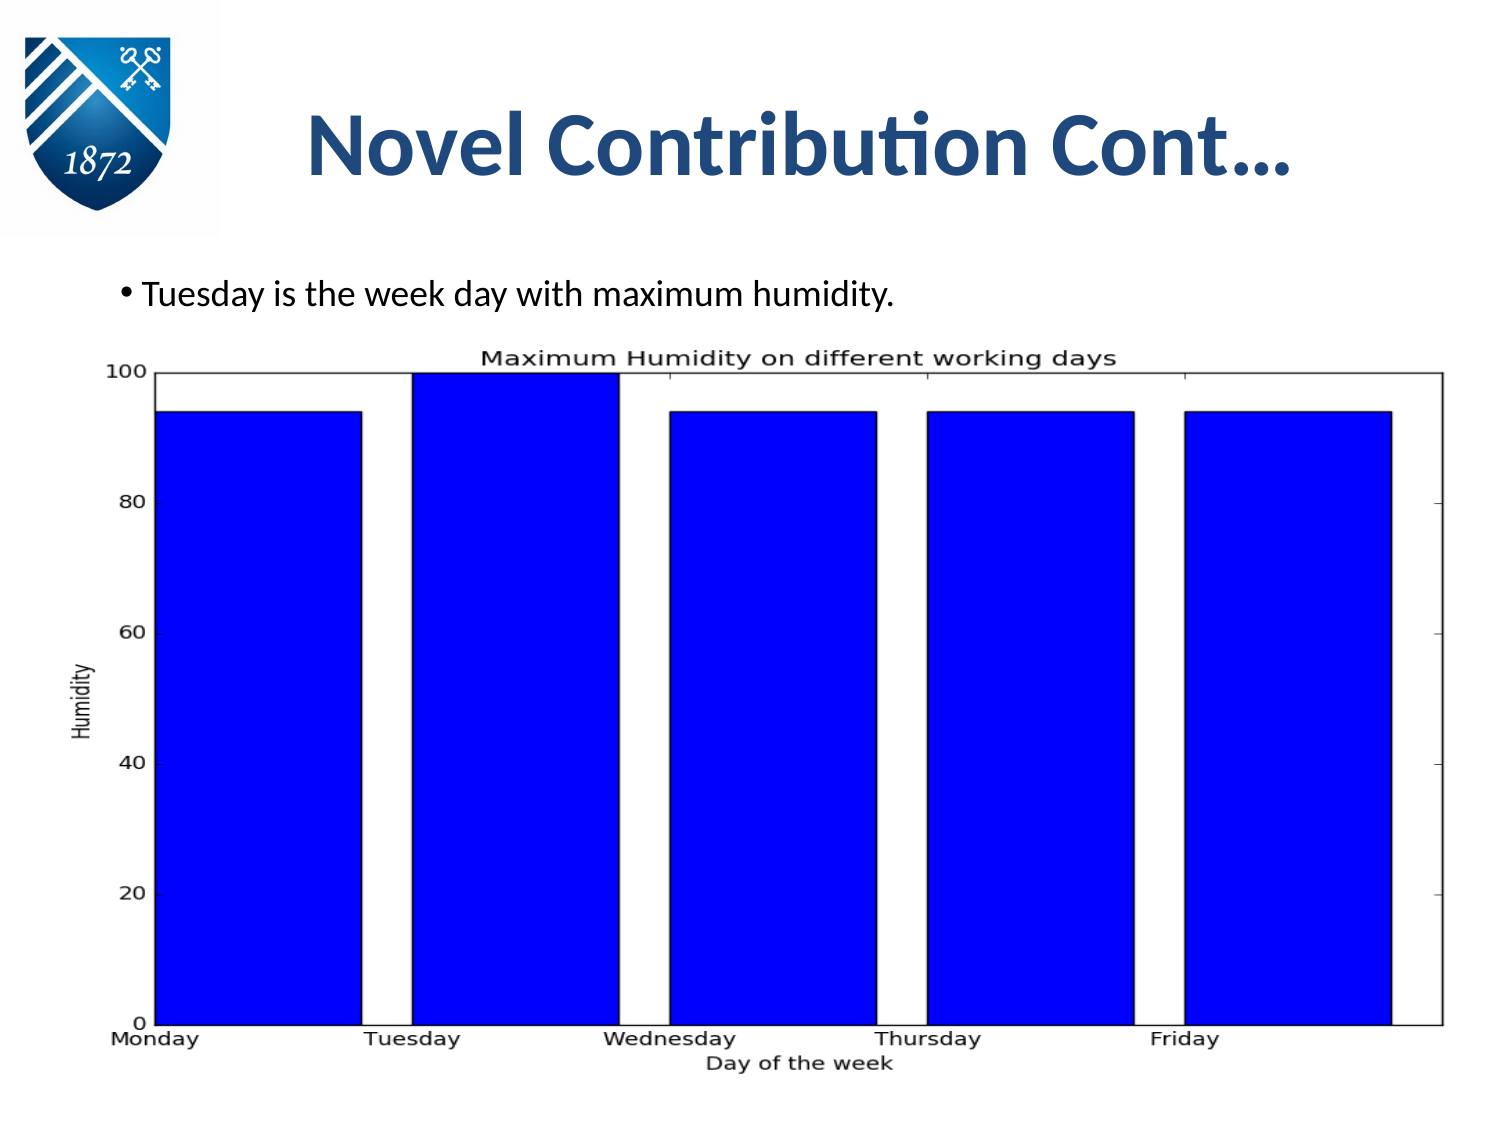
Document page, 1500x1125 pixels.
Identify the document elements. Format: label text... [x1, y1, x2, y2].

picture [0, 0, 220, 238]
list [55, 340, 1456, 1084]
title Novel Contribution Cont… [176, 45, 1425, 233]
text_box Tuesday is the week day with maximum humidity. [105, 261, 1466, 322]
